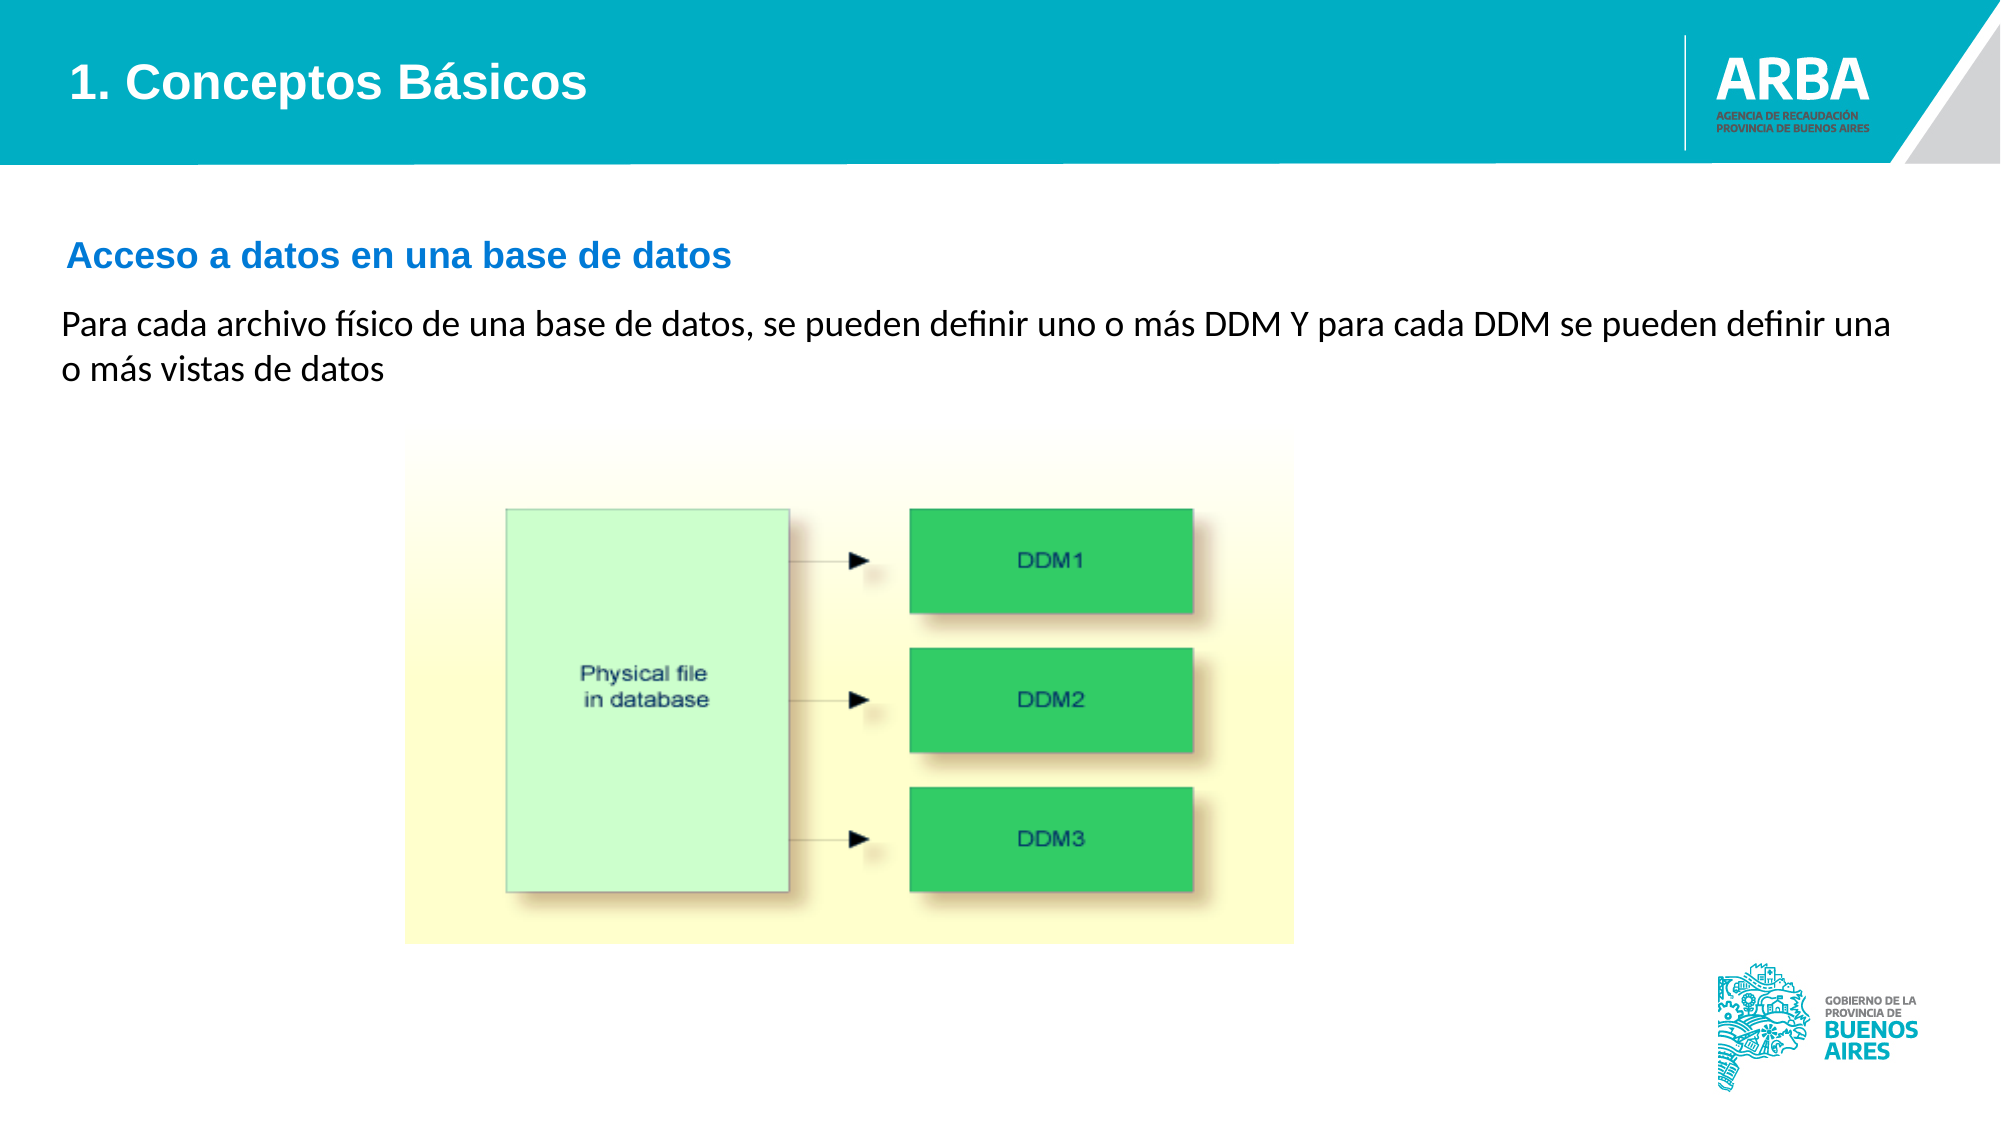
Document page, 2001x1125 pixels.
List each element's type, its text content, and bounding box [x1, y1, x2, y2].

text_box Para cada archivo físico de una base de datos, se pueden definir uno o más DDM Y para cada DDM se pueden definir una o más vistas de datos [46, 291, 1917, 397]
picture [0, 0, 2001, 1125]
text_box 1. Conceptos Básicos [55, 42, 1393, 118]
text_box Acceso a datos en una base de datos [51, 223, 979, 284]
